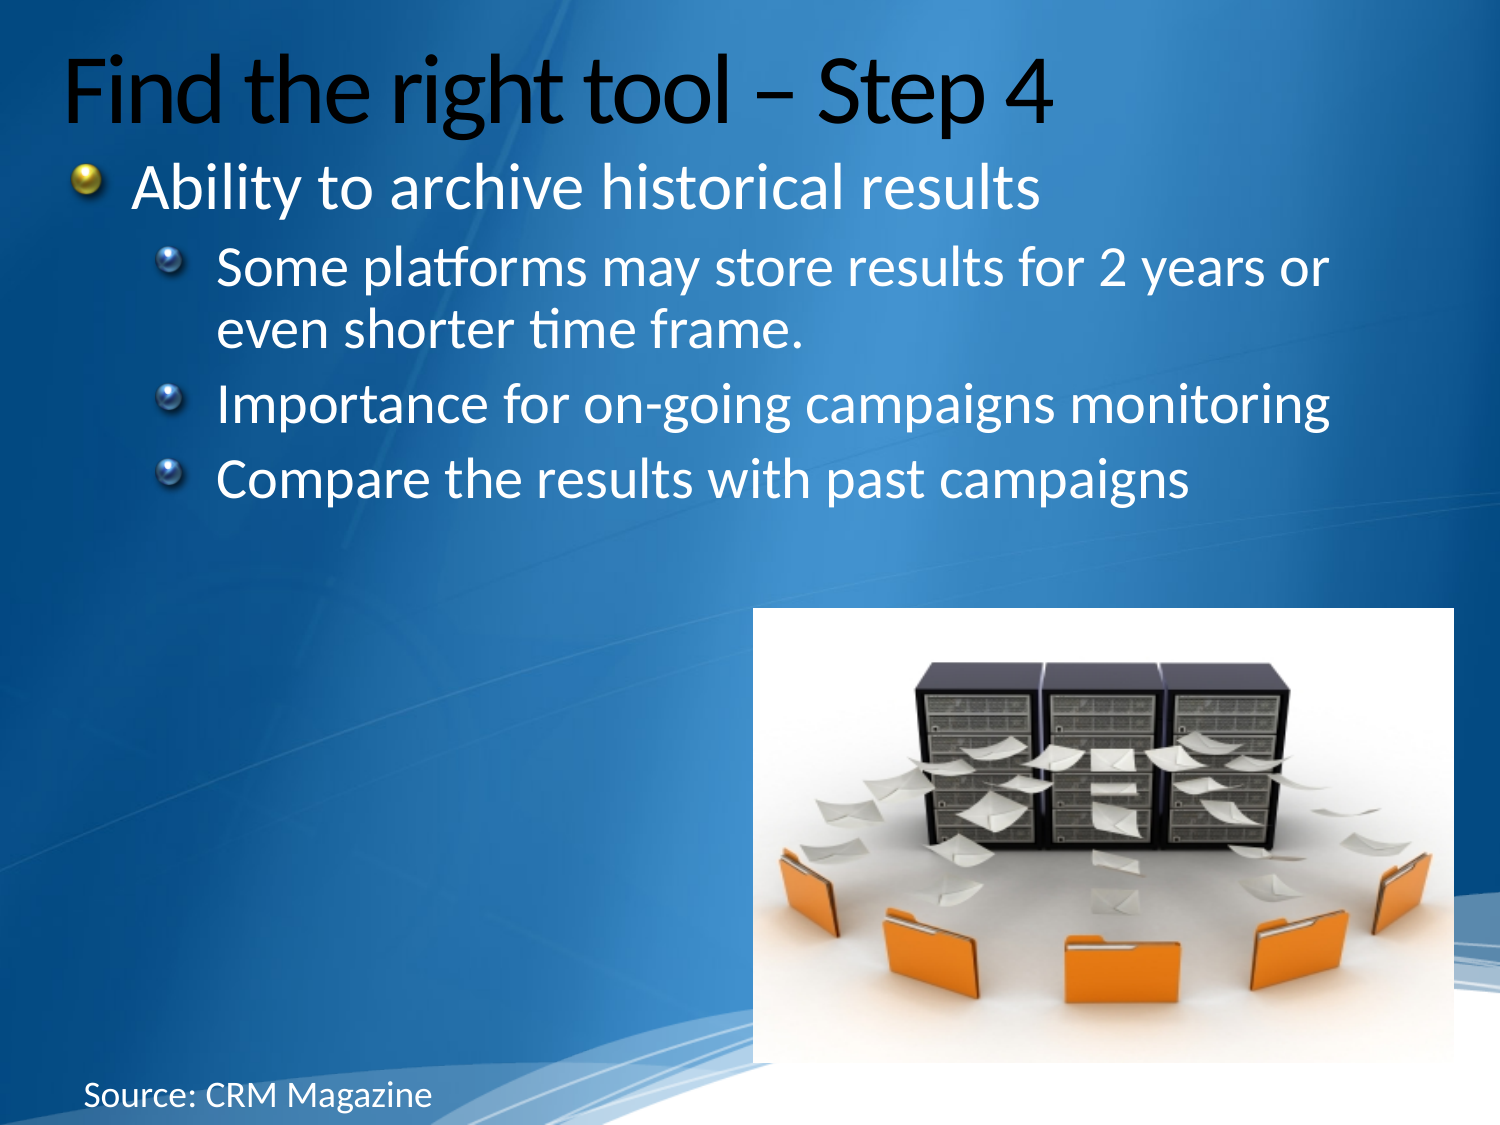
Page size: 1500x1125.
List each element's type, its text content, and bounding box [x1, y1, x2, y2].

picture [0, 0, 1500, 1125]
title Find the right tool – Step 4 [62, 37, 1438, 147]
list Ability to archive historical results Some platforms may store results for 2 years or even shorter time frame. Importance for on-going campaigns monitoring Compare the results with past campaigns [66, 152, 1442, 522]
text_box Source: CRM Magazine [68, 1062, 449, 1123]
